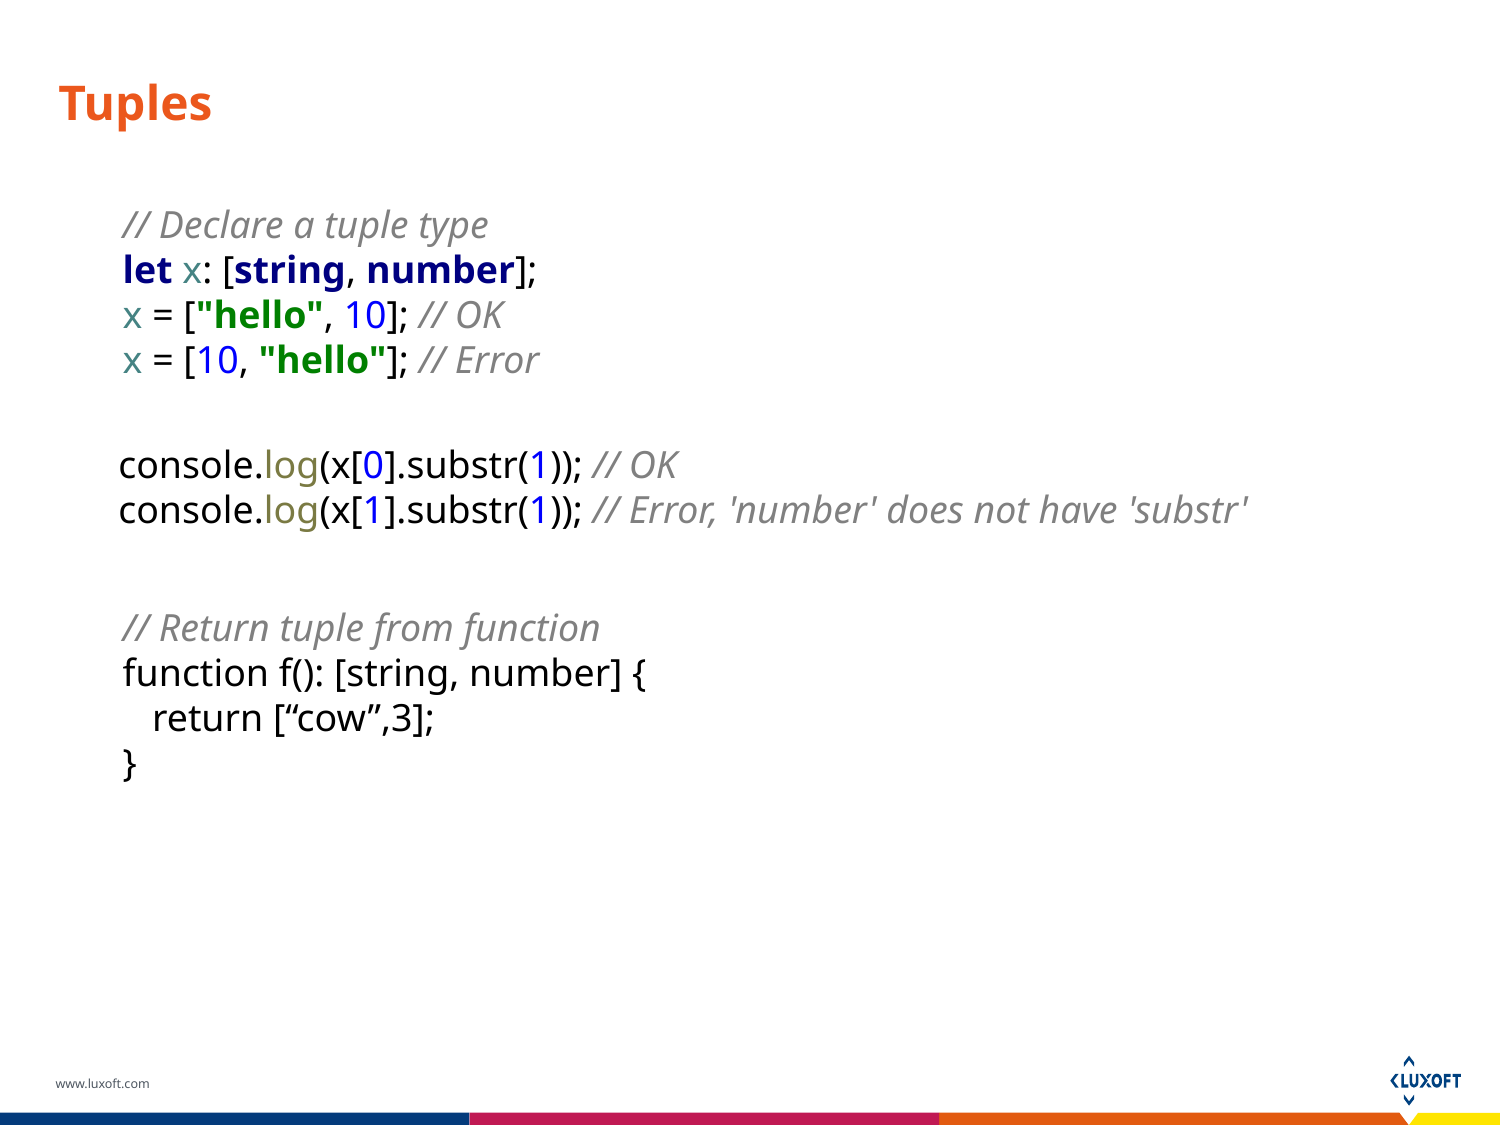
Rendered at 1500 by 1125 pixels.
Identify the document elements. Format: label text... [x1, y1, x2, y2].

text_box console.log(x[0].substr(1)); // OK console.log(x[1].substr(1)); // Error, 'number' does not have 'substr' [103, 433, 1323, 584]
title Tuples [47, 59, 1457, 143]
text_box // Declare a tuple type let x: [string, number]; x = ["hello", 10]; // OK x = [10, "hello"]; // Error [107, 193, 858, 433]
text_box // Return tuple from function function f(): [string, number] { return [“cow”,3]; } [108, 596, 1263, 792]
